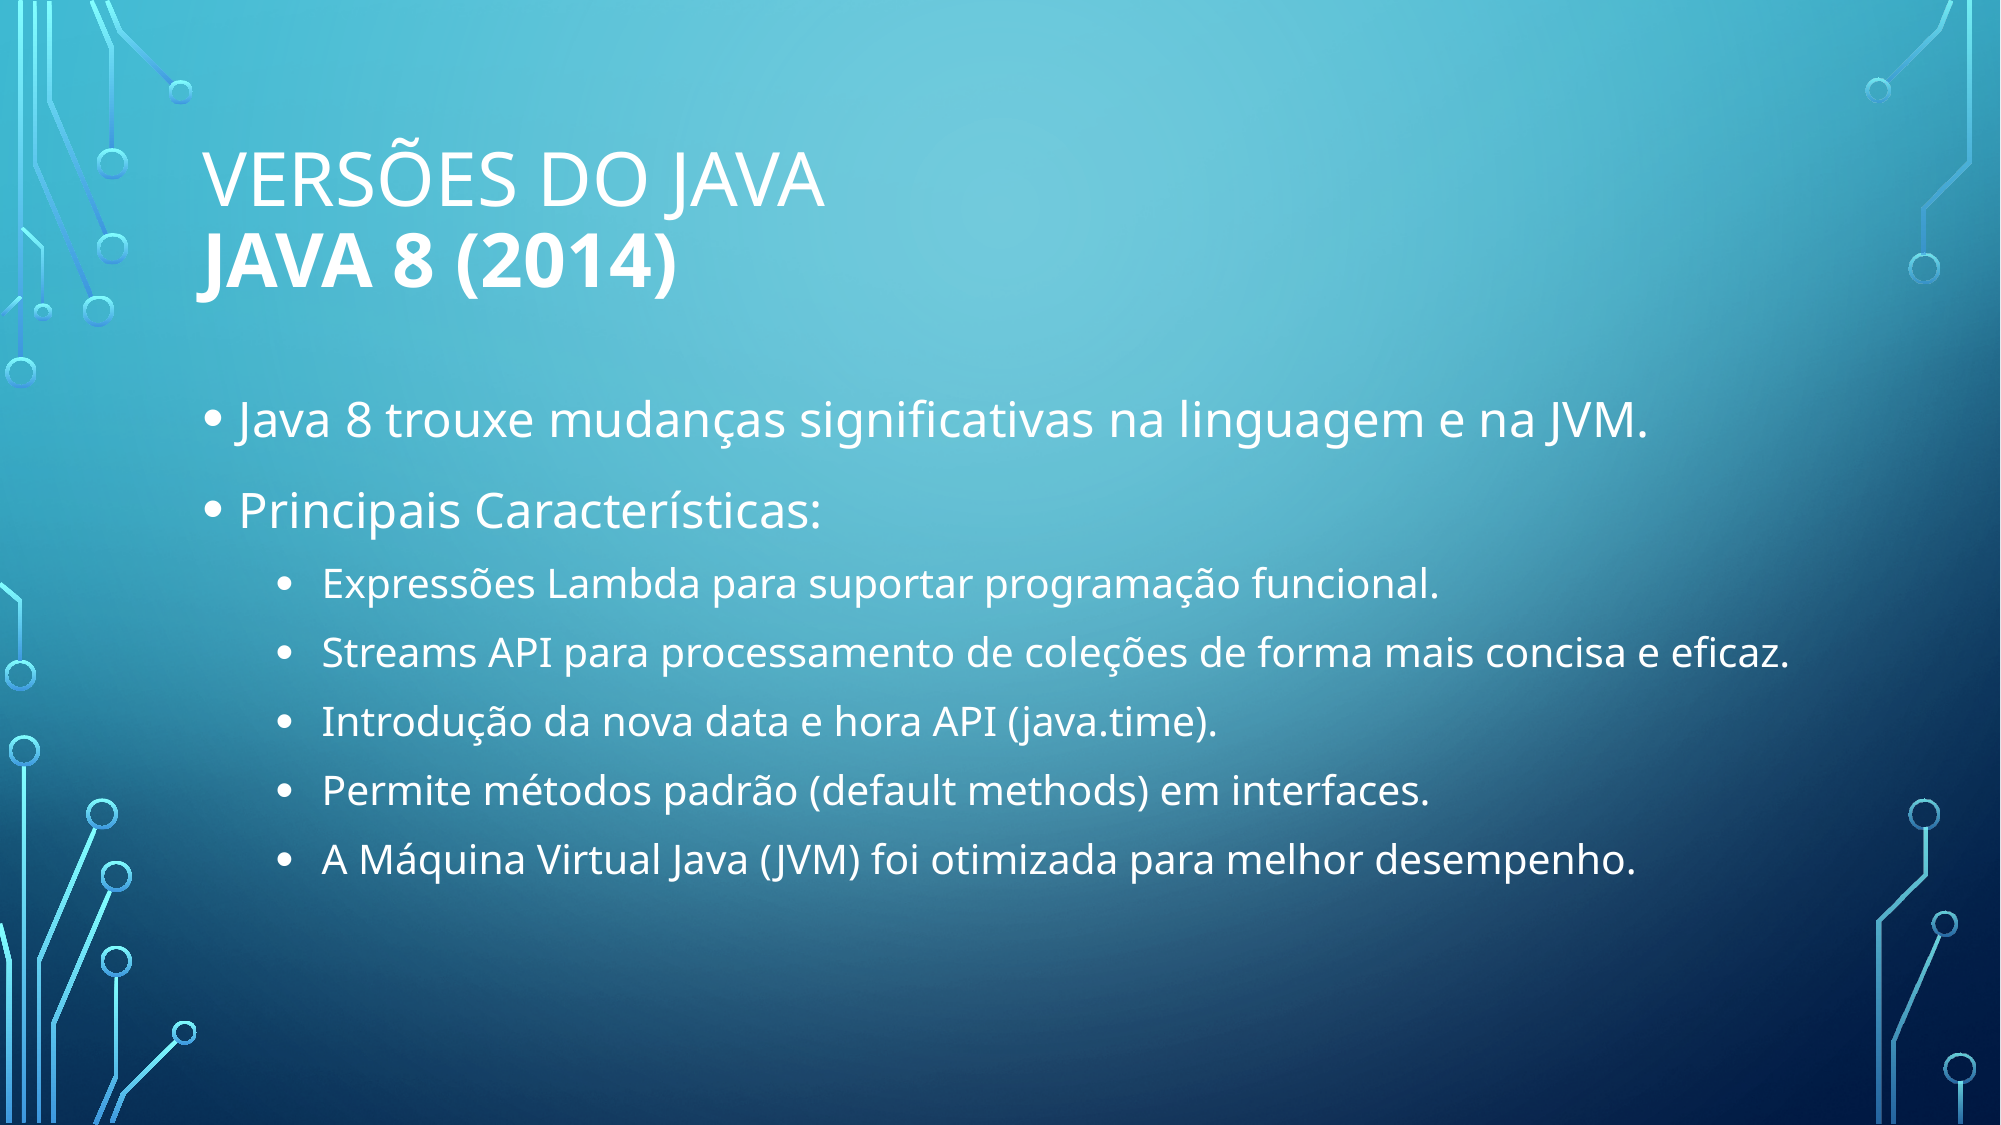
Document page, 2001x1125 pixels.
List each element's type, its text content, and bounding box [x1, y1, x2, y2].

list Java 8 trouxe mudanças significativas na linguagem e na JVM. Principais Características: Expressões Lambda para suportar programação funcional. Streams API para processamento de coleções de forma mais concisa e eficaz. Introdução da nova data e hora API (java.time). Permite métodos padrão (default methods) em interfaces. A Máquina Virtual Java (JVM) foi otimizada para melhor desempenho. [187, 369, 1813, 950]
title Versões do java Java 8 (2014) [187, 101, 1813, 344]
